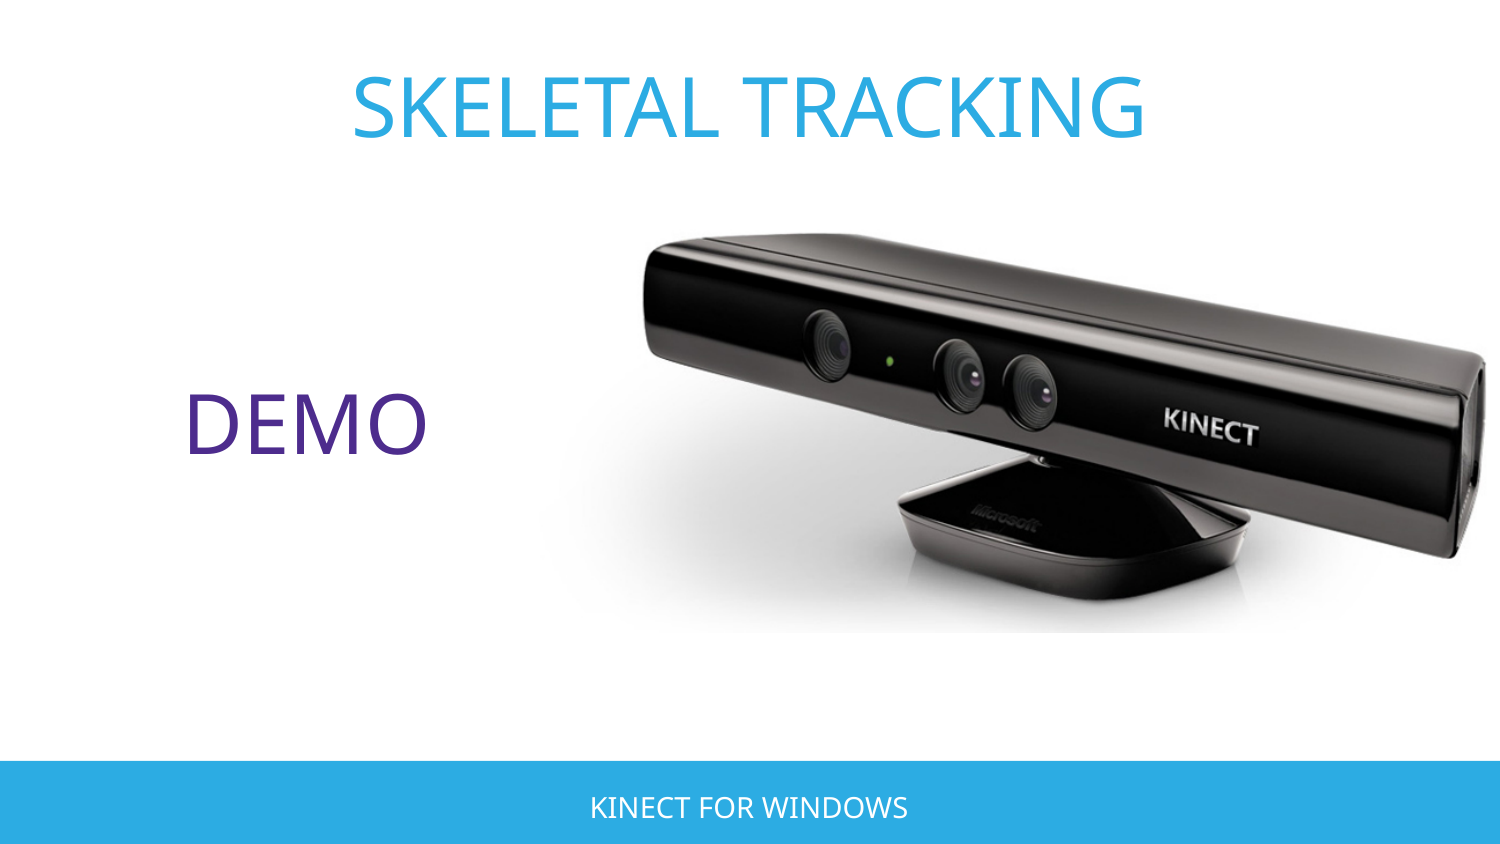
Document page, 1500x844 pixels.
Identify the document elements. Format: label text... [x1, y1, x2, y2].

picture [0, 210, 1500, 633]
title SKELETAL TRACKING [75, 33, 1425, 175]
